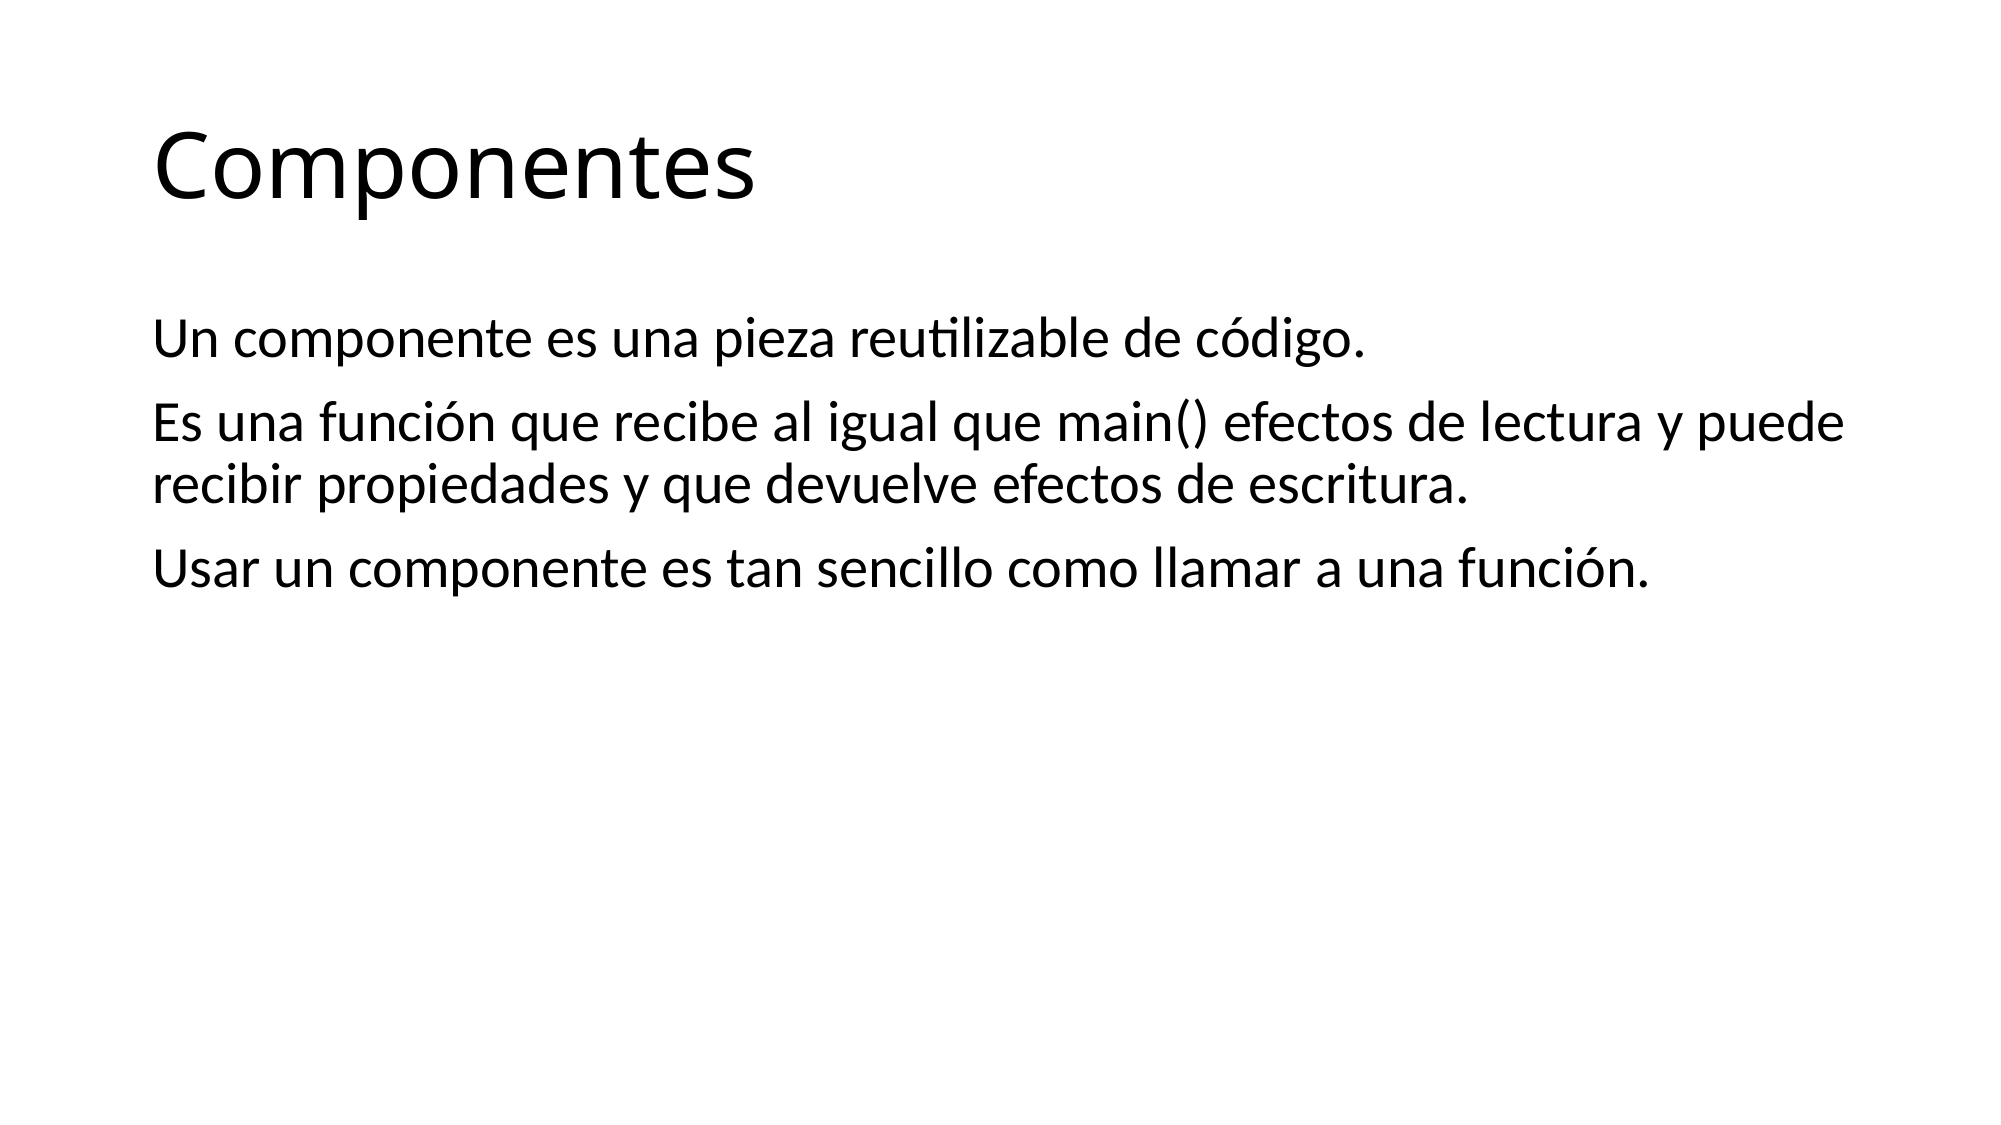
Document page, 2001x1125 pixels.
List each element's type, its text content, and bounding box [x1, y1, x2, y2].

title Componentes [137, 59, 1863, 278]
list Un componente es una pieza reutilizable de código. Es una función que recibe al igual que main() efectos de lectura y puede recibir propiedades y que devuelve efectos de escritura. Usar un componente es tan sencillo como llamar a una función. [137, 299, 1863, 1014]
